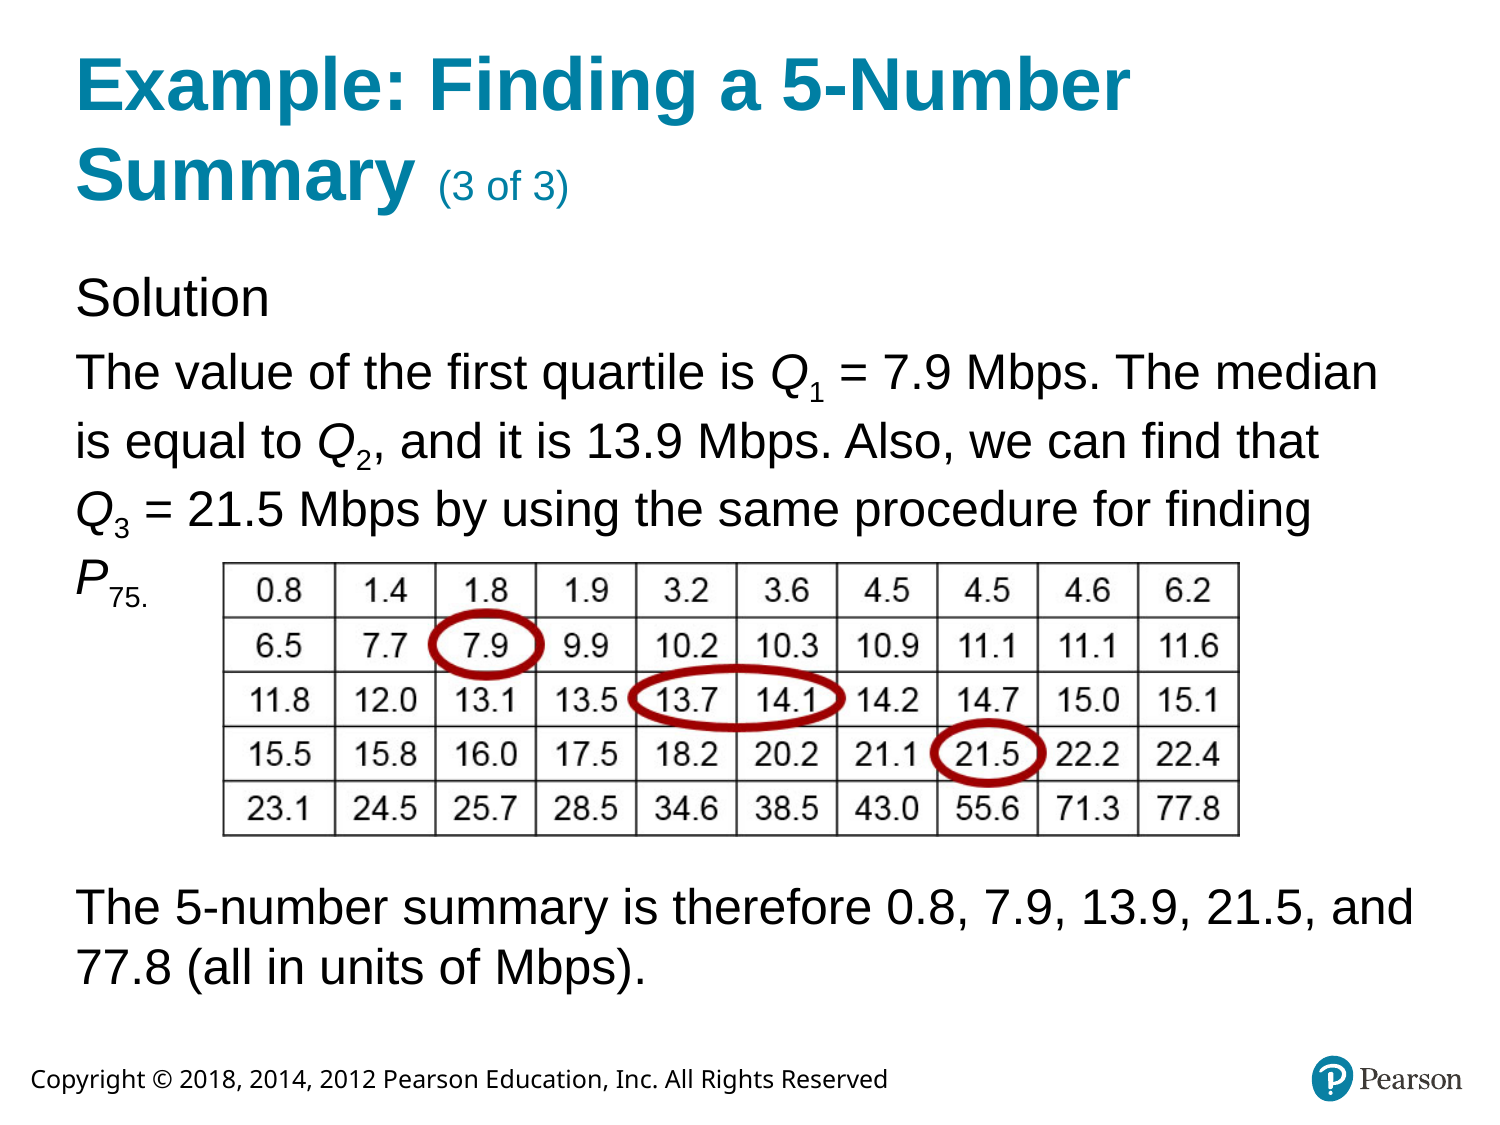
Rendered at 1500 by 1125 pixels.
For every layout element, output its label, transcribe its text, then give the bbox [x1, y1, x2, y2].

list The 5-number summary is therefore 0.8, 7.9, 13.9, 21.5, and 77.8 (all in units of Mbps). [75, 875, 1425, 988]
title Example: Finding a 5-Number Summary (3 of 3) [75, 35, 1425, 216]
picture [222, 562, 1241, 837]
list Solution The value of the first quartile is Q1 = 7.9 Mbps. The median is equal to Q2, and it is 13.9 Mbps. Also, we can find that Q3 = 21.5 Mbps by using the same procedure for finding P75. [75, 262, 1400, 525]
